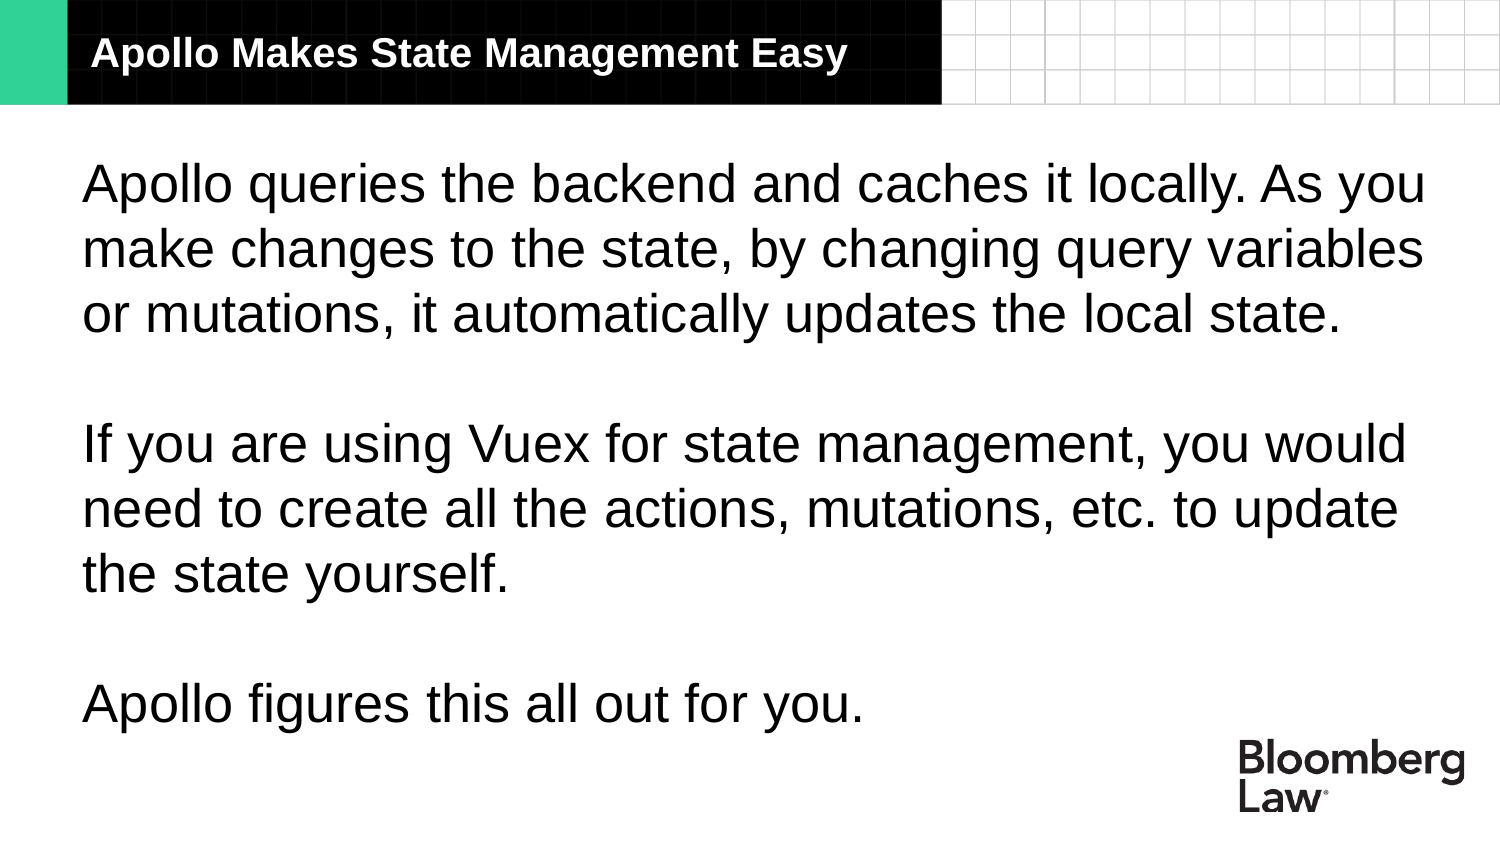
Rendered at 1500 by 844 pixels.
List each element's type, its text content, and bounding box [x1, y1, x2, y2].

picture [0, 0, 1500, 844]
text_box Apollo Makes State Management Easy [75, 18, 890, 84]
text_box Apollo queries the backend and caches it locally. As you make changes to the state, by changing query variables or mutations, it automatically updates the local state. If you are using Vuex for state management, you would need to create all the actions, mutations, etc. to update the state yourself. Apollo figures this all out for you. [67, 140, 1467, 815]
